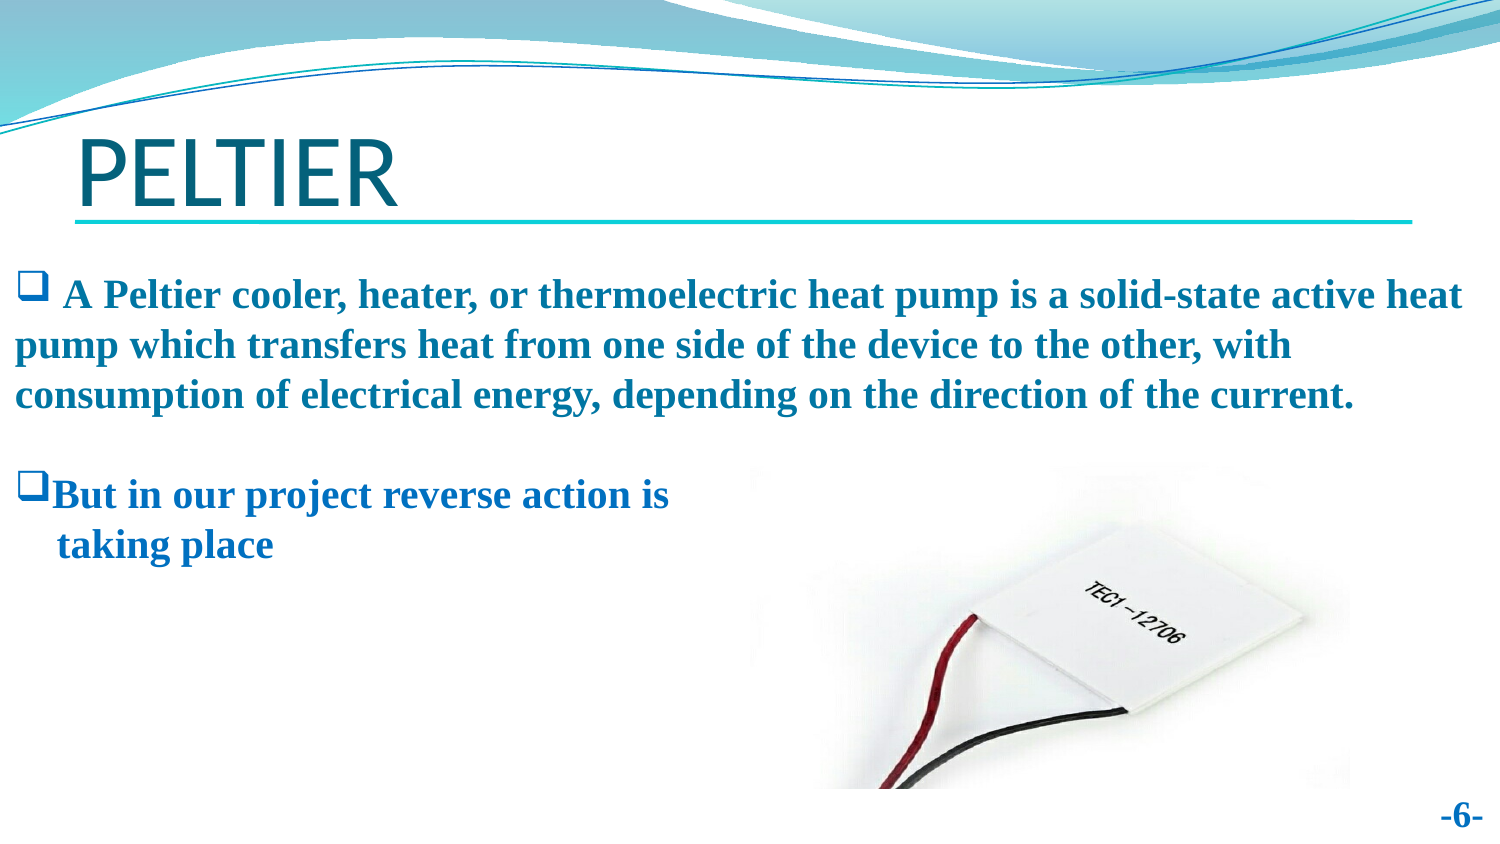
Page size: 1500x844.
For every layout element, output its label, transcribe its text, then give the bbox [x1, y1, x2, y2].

text_box [742, 427, 1357, 801]
title PELTIER [75, 86, 1425, 228]
title If There is a Spark, [75, 224, 259, 228]
picture [749, 426, 1351, 789]
text_box A Peltier cooler, heater, or thermoelectric heat pump is a solid-state active heat pump which transfers heat from one side of the device to the other, with consumption of electrical energy, depending on the direction of the current. But in our project reverse action is taking place [0, 259, 1500, 844]
text_box -6- [1425, 783, 1499, 843]
